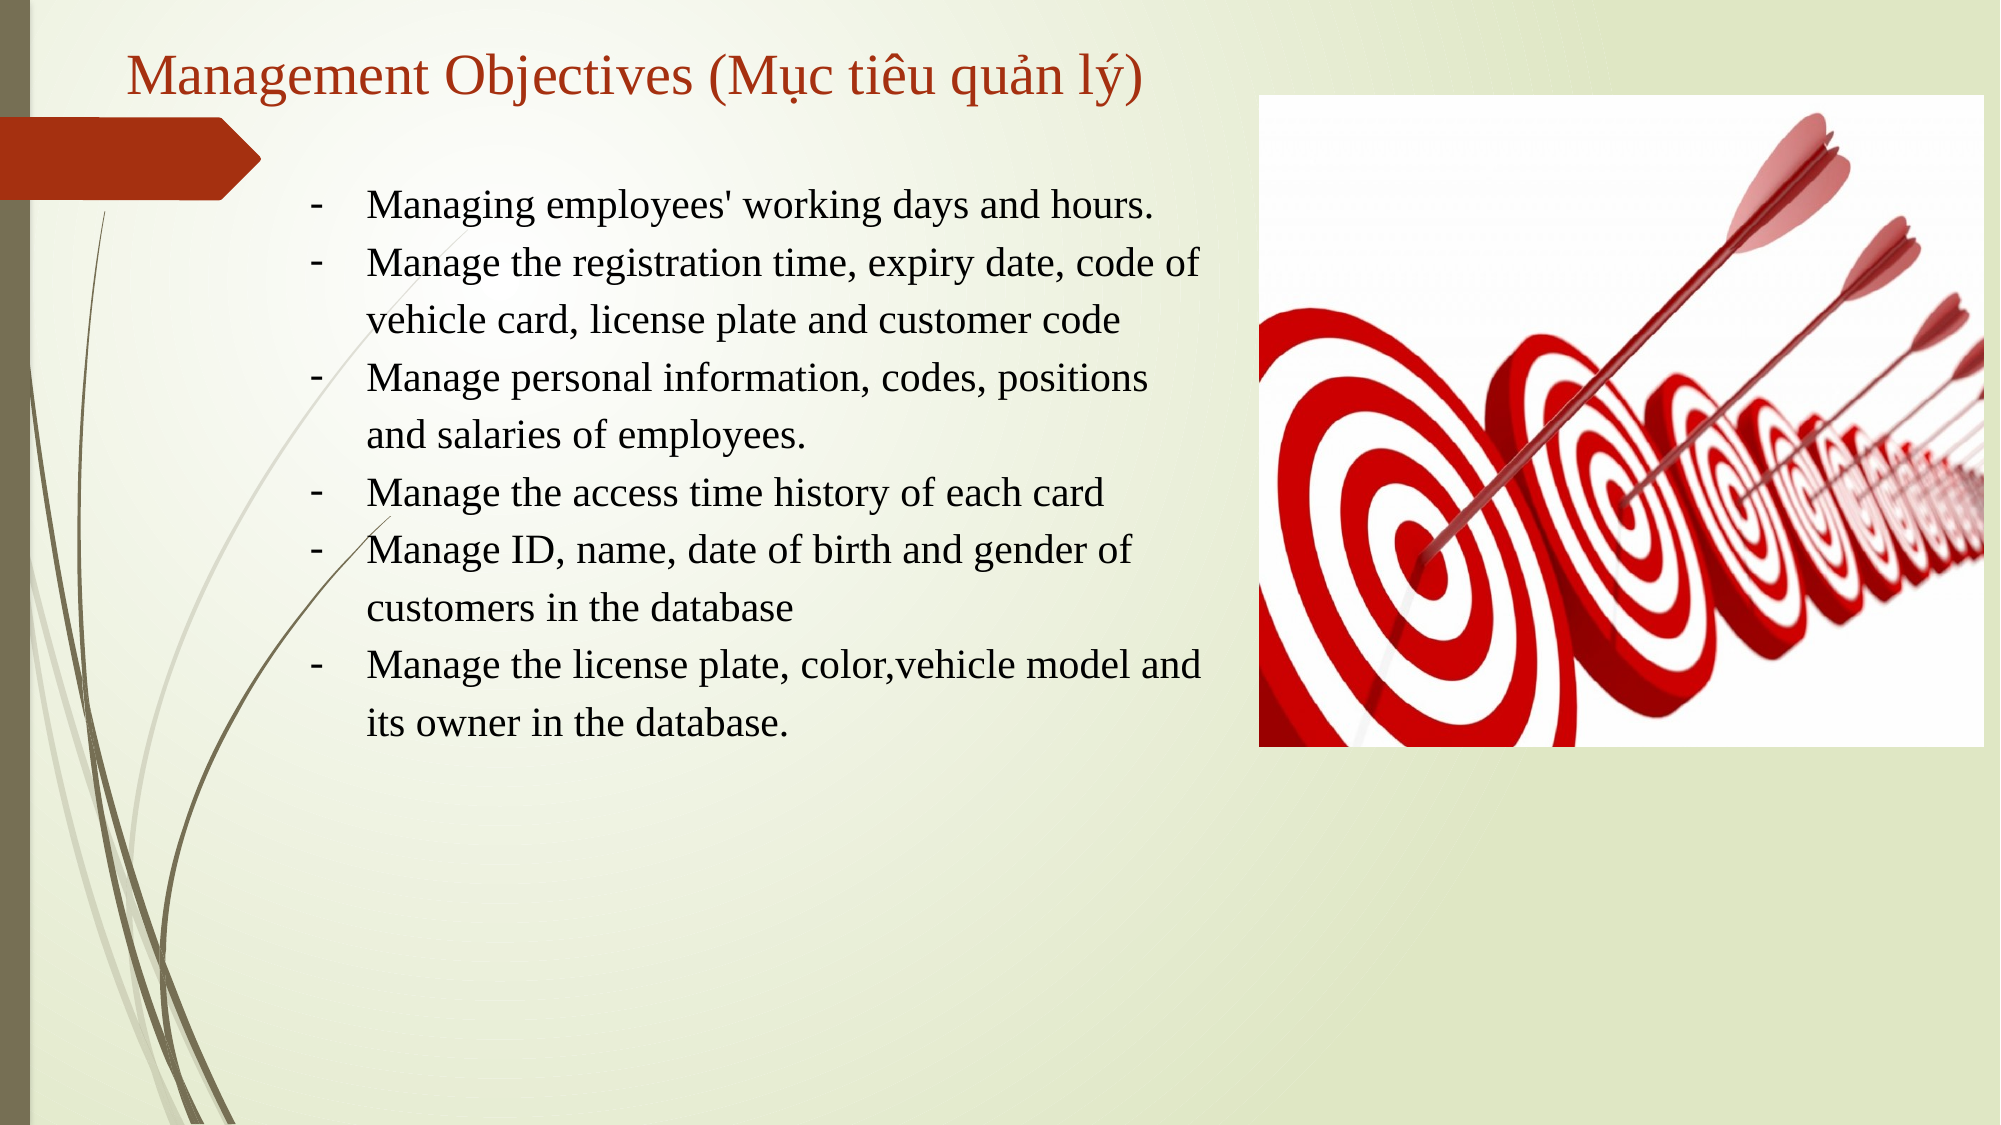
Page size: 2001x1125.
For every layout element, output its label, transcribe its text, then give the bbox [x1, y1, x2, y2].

title Management Objectives (Mục tiêu quản lý) [111, 28, 1522, 163]
text_box Managing employees' working days and hours. Manage the registration time, expiry date, code of vehicle card, license plate and customer code Manage personal information, codes, positions and salaries of employees. Manage the access time history of each card Manage ID, name, date of birth and gender of customers in the database Manage the license plate, color,vehicle model and its owner in the database. [295, 162, 1230, 752]
picture [1259, 95, 1984, 748]
